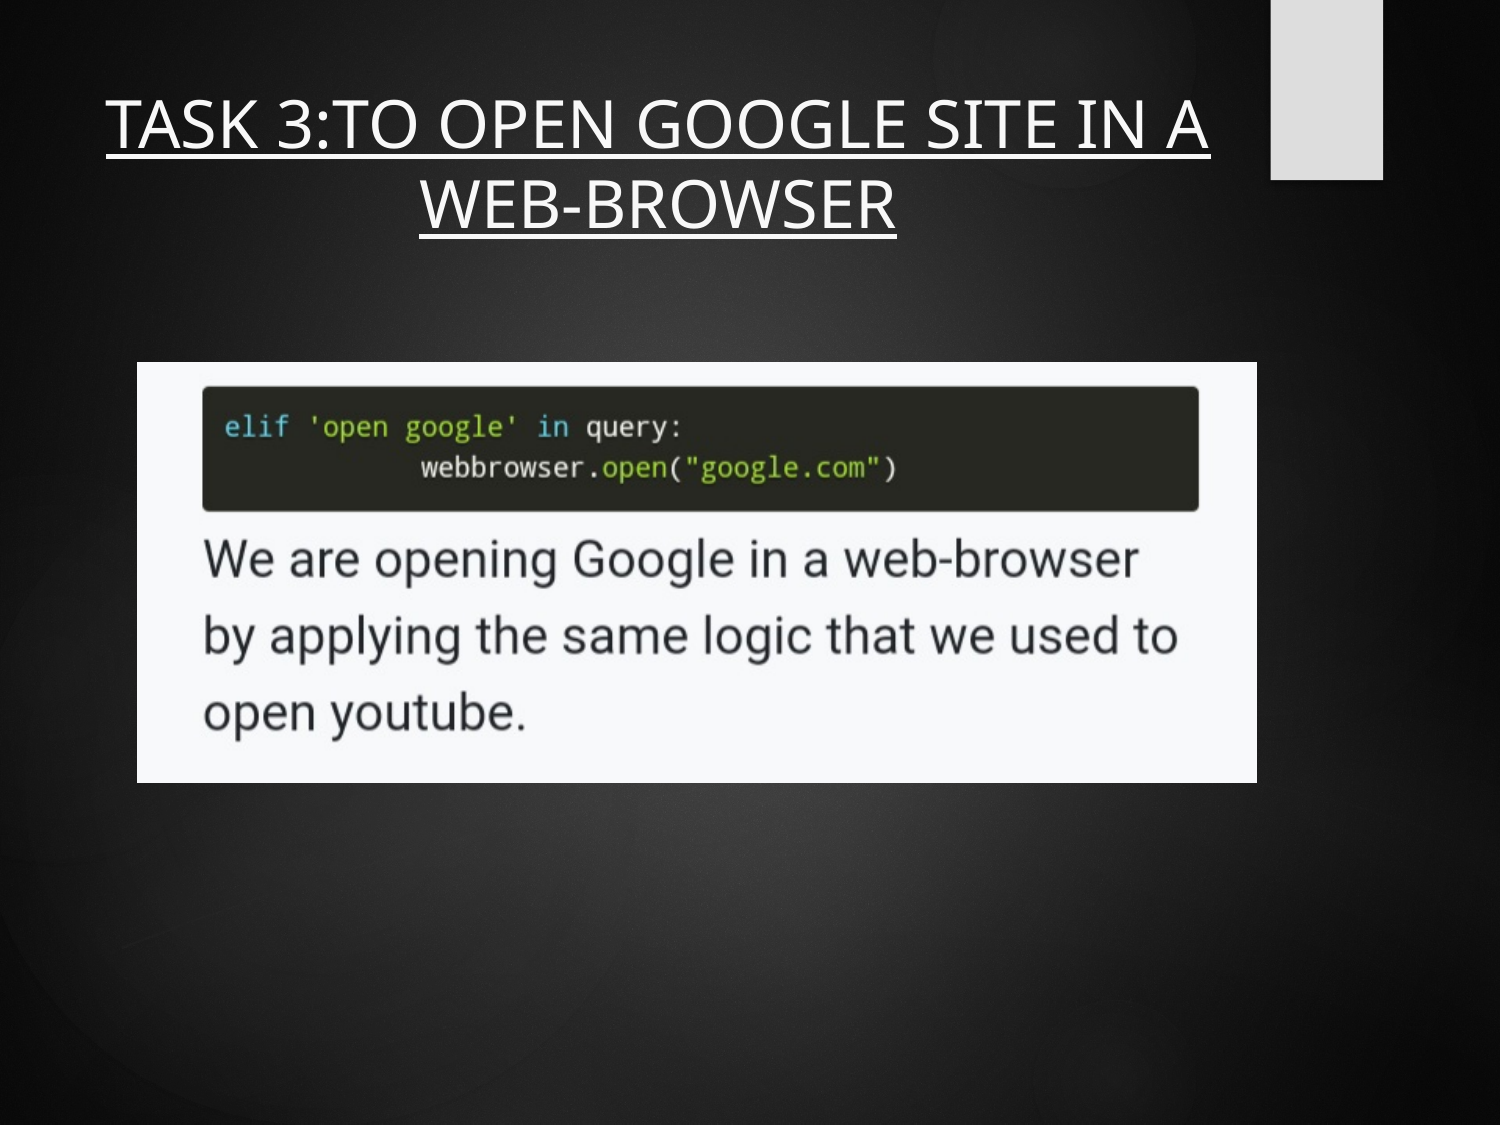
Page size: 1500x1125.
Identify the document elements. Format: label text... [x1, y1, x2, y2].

title TASK 3:TO OPEN GOOGLE SITE IN A WEB-BROWSER [79, 74, 1237, 304]
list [137, 362, 1257, 783]
